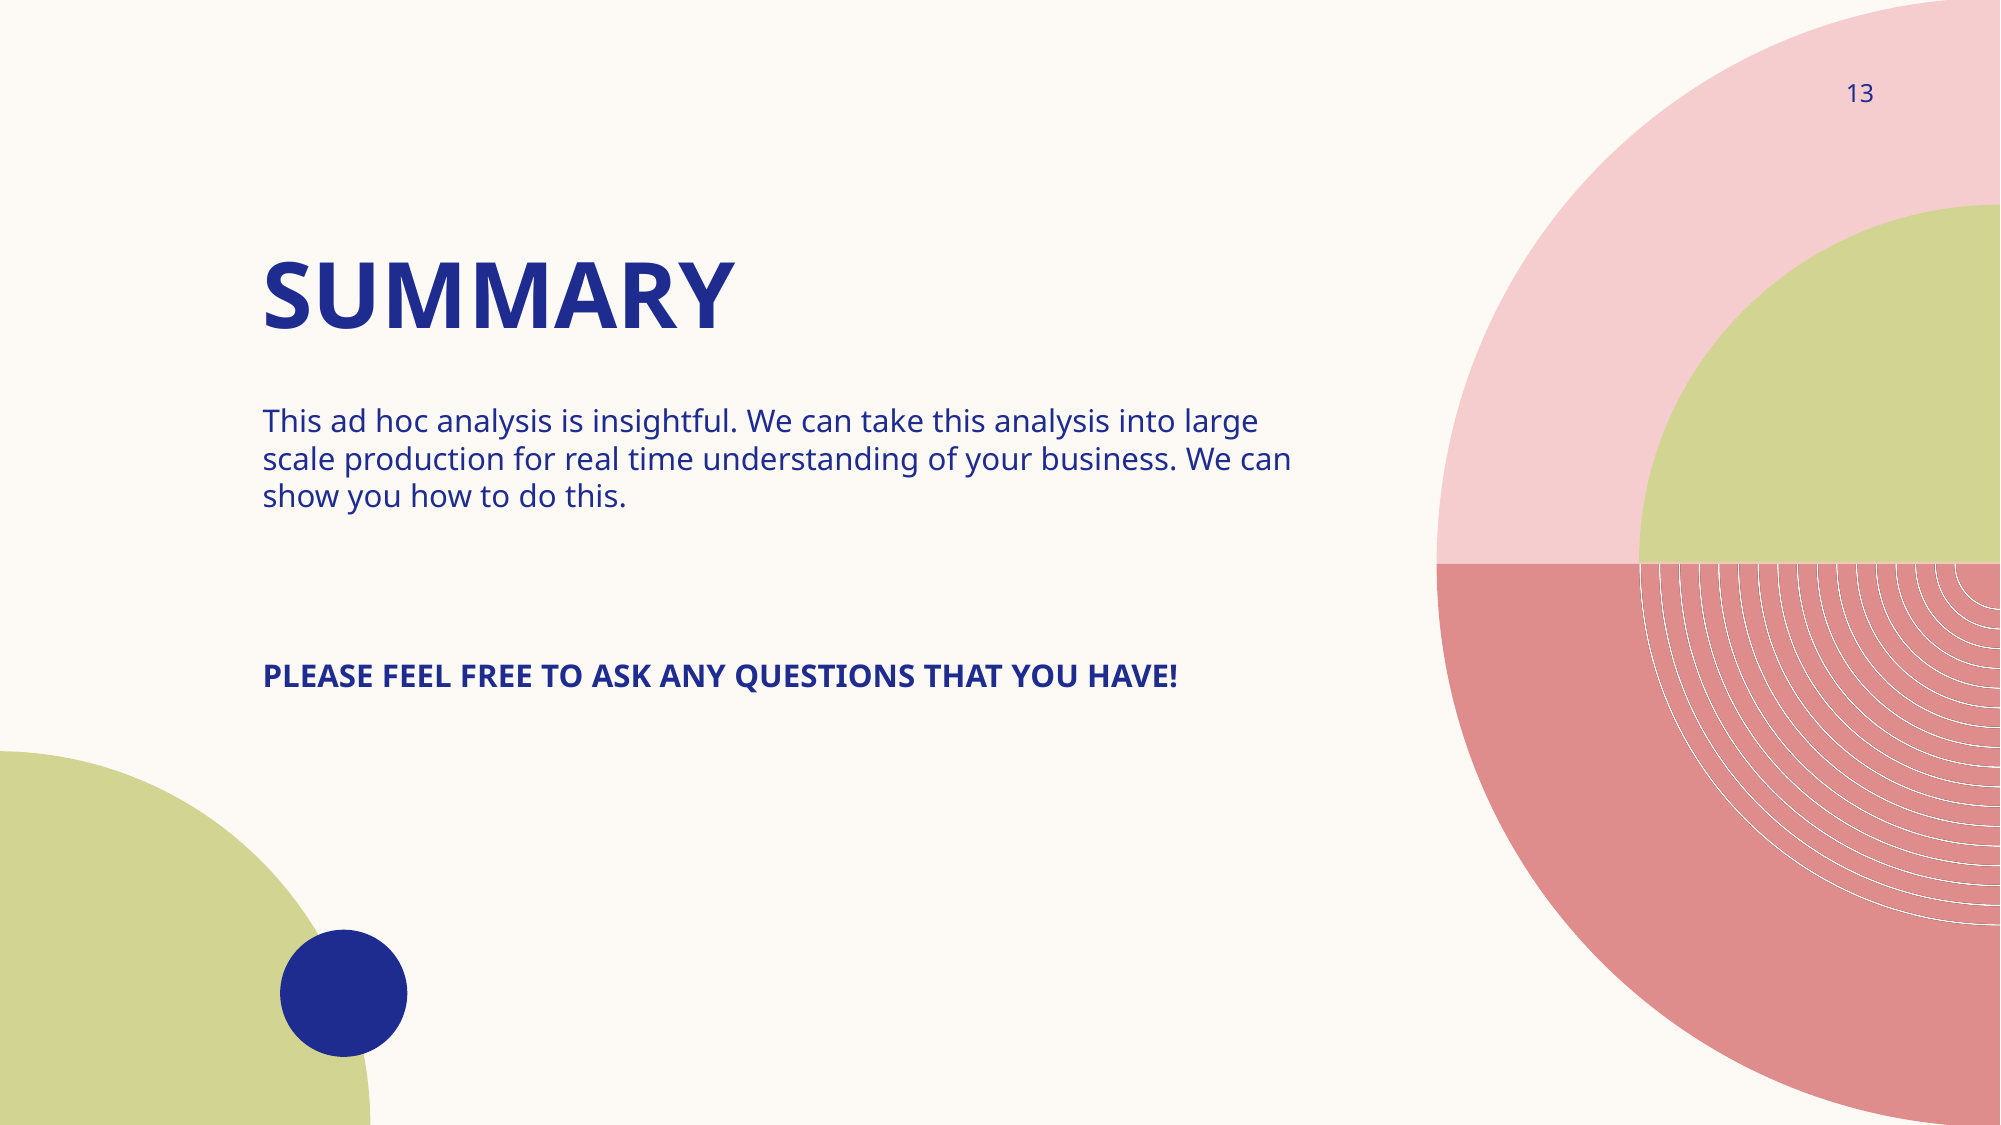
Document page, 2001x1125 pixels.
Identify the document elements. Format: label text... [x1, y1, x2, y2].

slide_number 13 [1712, 75, 1875, 116]
title summary [247, 136, 1319, 355]
picture [1639, 564, 2000, 926]
list This ad hoc analysis is insightful. We can take this analysis into large scale production for real time understanding of your business. We can show you how to do this. PLEASE FEEL FREE TO ASK ANY QUESTIONS THAT YOU HAVE! [247, 393, 1319, 705]
